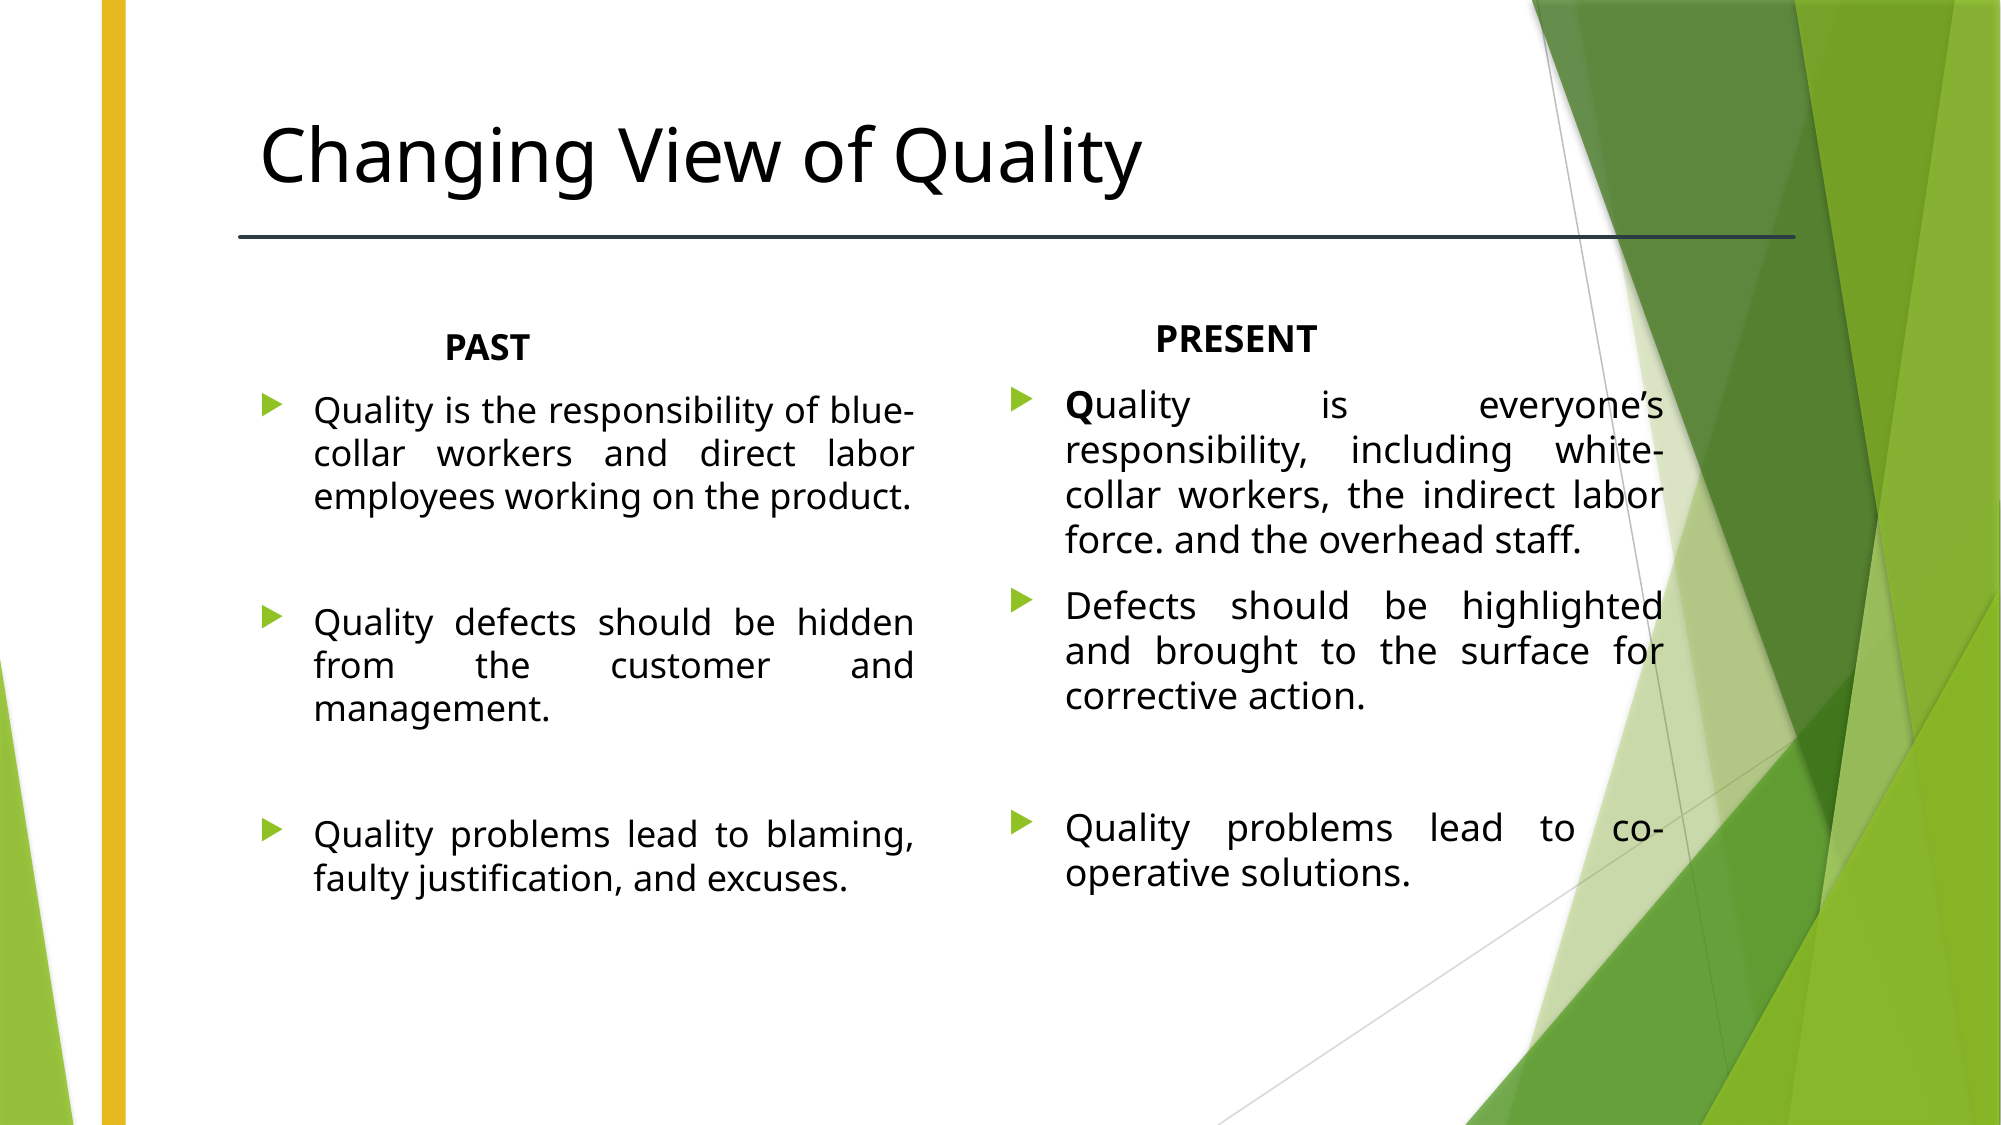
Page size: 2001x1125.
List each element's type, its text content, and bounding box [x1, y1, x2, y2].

text_box PAST Quality is the responsibility of blue-collar workers and direct labor employees working on the product. Quality defects should be hidden from the customer and management. Quality problems lead to blaming, faulty justification, and excuses. [244, 316, 931, 954]
list PRESENT Quality is everyone’s responsibility, including white-collar workers, the indirect labor force. and the overhead staff. Defects should be highlighted and brought to the surface for corrective action. Quality problems lead to co-operative solutions. [993, 307, 1680, 945]
title Changing View of Quality [244, 99, 1655, 317]
